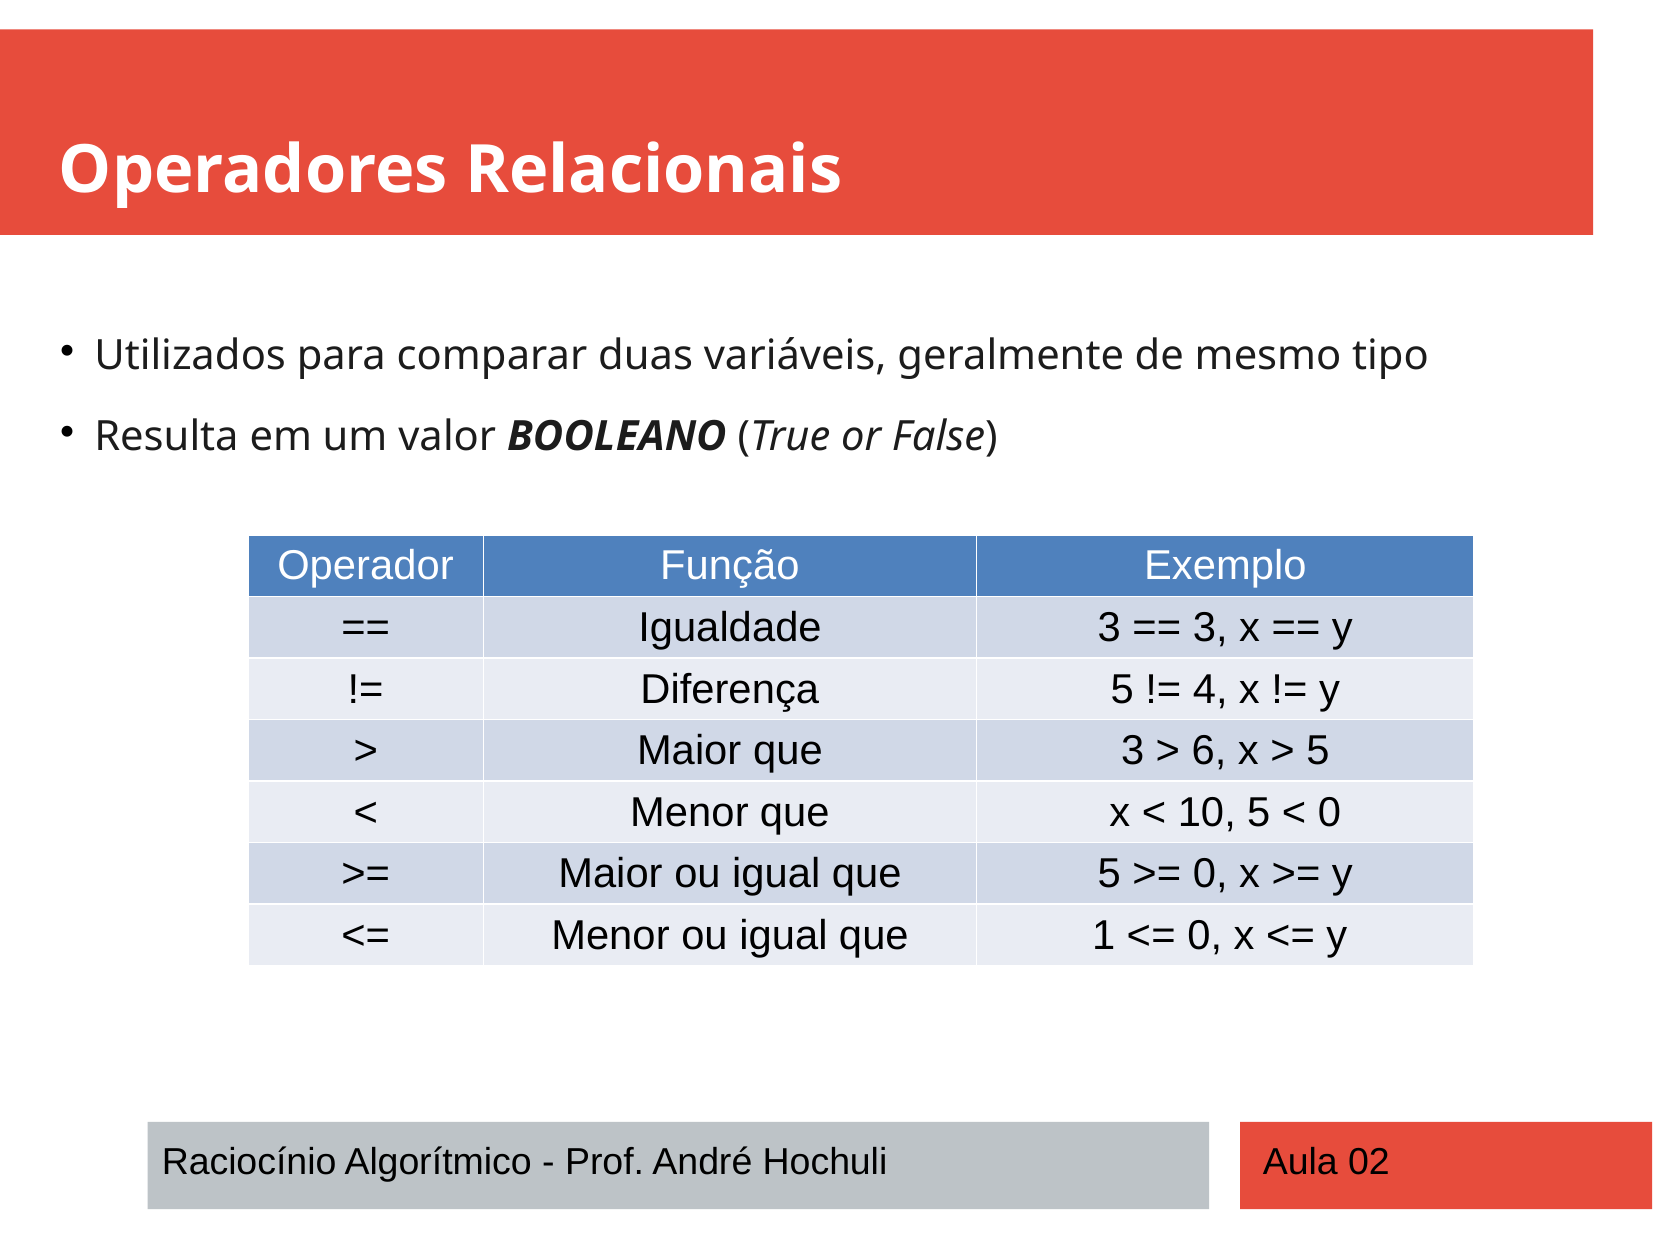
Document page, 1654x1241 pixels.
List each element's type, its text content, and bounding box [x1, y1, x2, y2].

text_box Aula 02 [1248, 1129, 1622, 1189]
text_box Operadores Relacionais [58, 58, 1594, 206]
text_box Utilizados para comparar duas variáveis, geralmente de mesmo tipo Resulta em um valor BOOLEANO (True or False) [58, 324, 1564, 1092]
text_box Raciocínio Algorítmico - Prof. André Hochuli [147, 1129, 1204, 1189]
